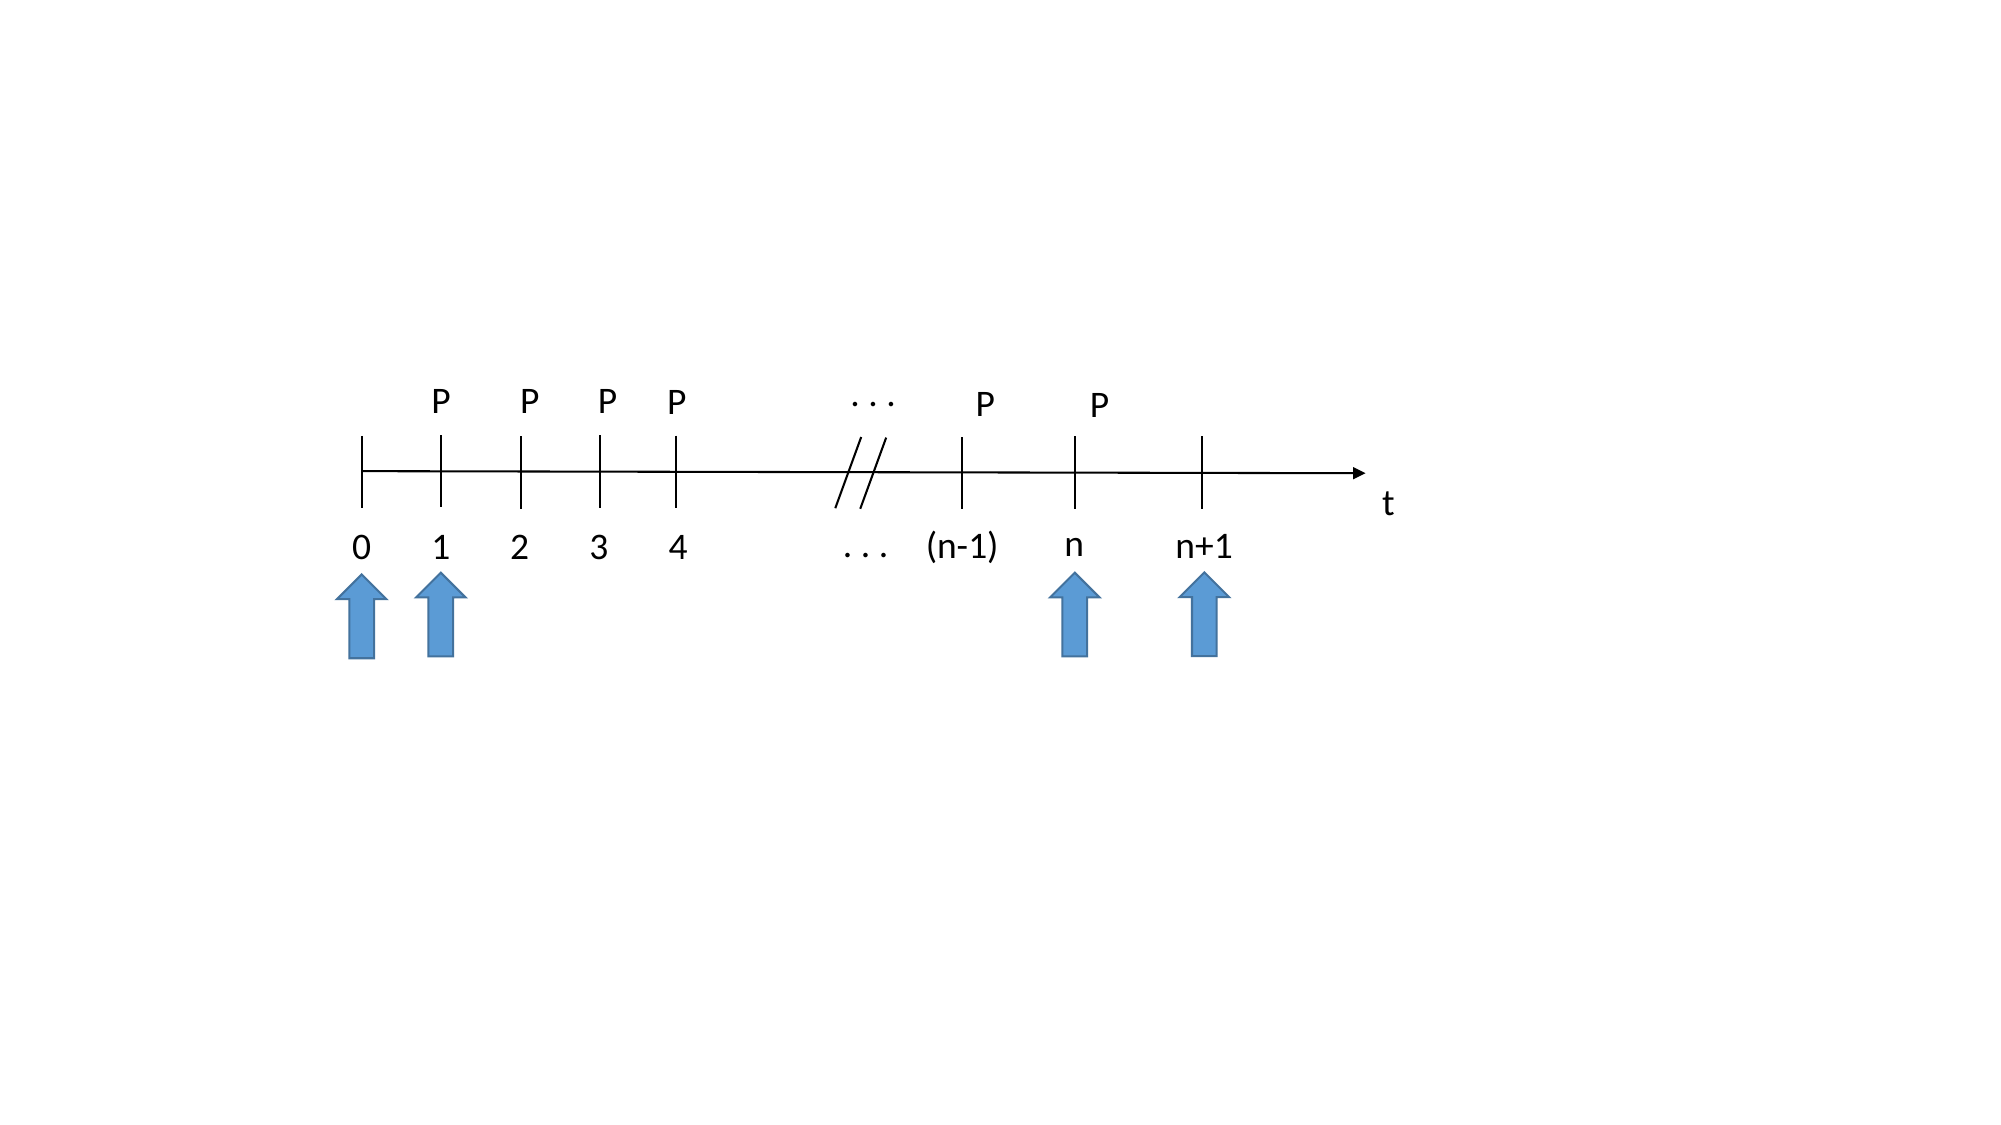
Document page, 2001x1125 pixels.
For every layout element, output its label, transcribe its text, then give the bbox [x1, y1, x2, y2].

text_box [413, 571, 469, 658]
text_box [835, 437, 860, 509]
text_box [334, 572, 389, 660]
text_box n+1 [1160, 513, 1248, 574]
text_box n [1049, 512, 1100, 572]
text_box P [416, 368, 466, 429]
text_box . . . [835, 362, 911, 422]
text_box . . . [828, 512, 904, 573]
text_box [1177, 570, 1232, 658]
text_box 3 [574, 514, 624, 575]
text_box 1 [416, 514, 466, 575]
text_box [1047, 571, 1103, 658]
text_box t [1367, 470, 1410, 531]
text_box 0 [337, 514, 387, 575]
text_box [860, 437, 887, 509]
text_box 2 [495, 514, 545, 575]
text_box (n-1) [911, 513, 1014, 574]
text_box 4 [653, 514, 703, 575]
